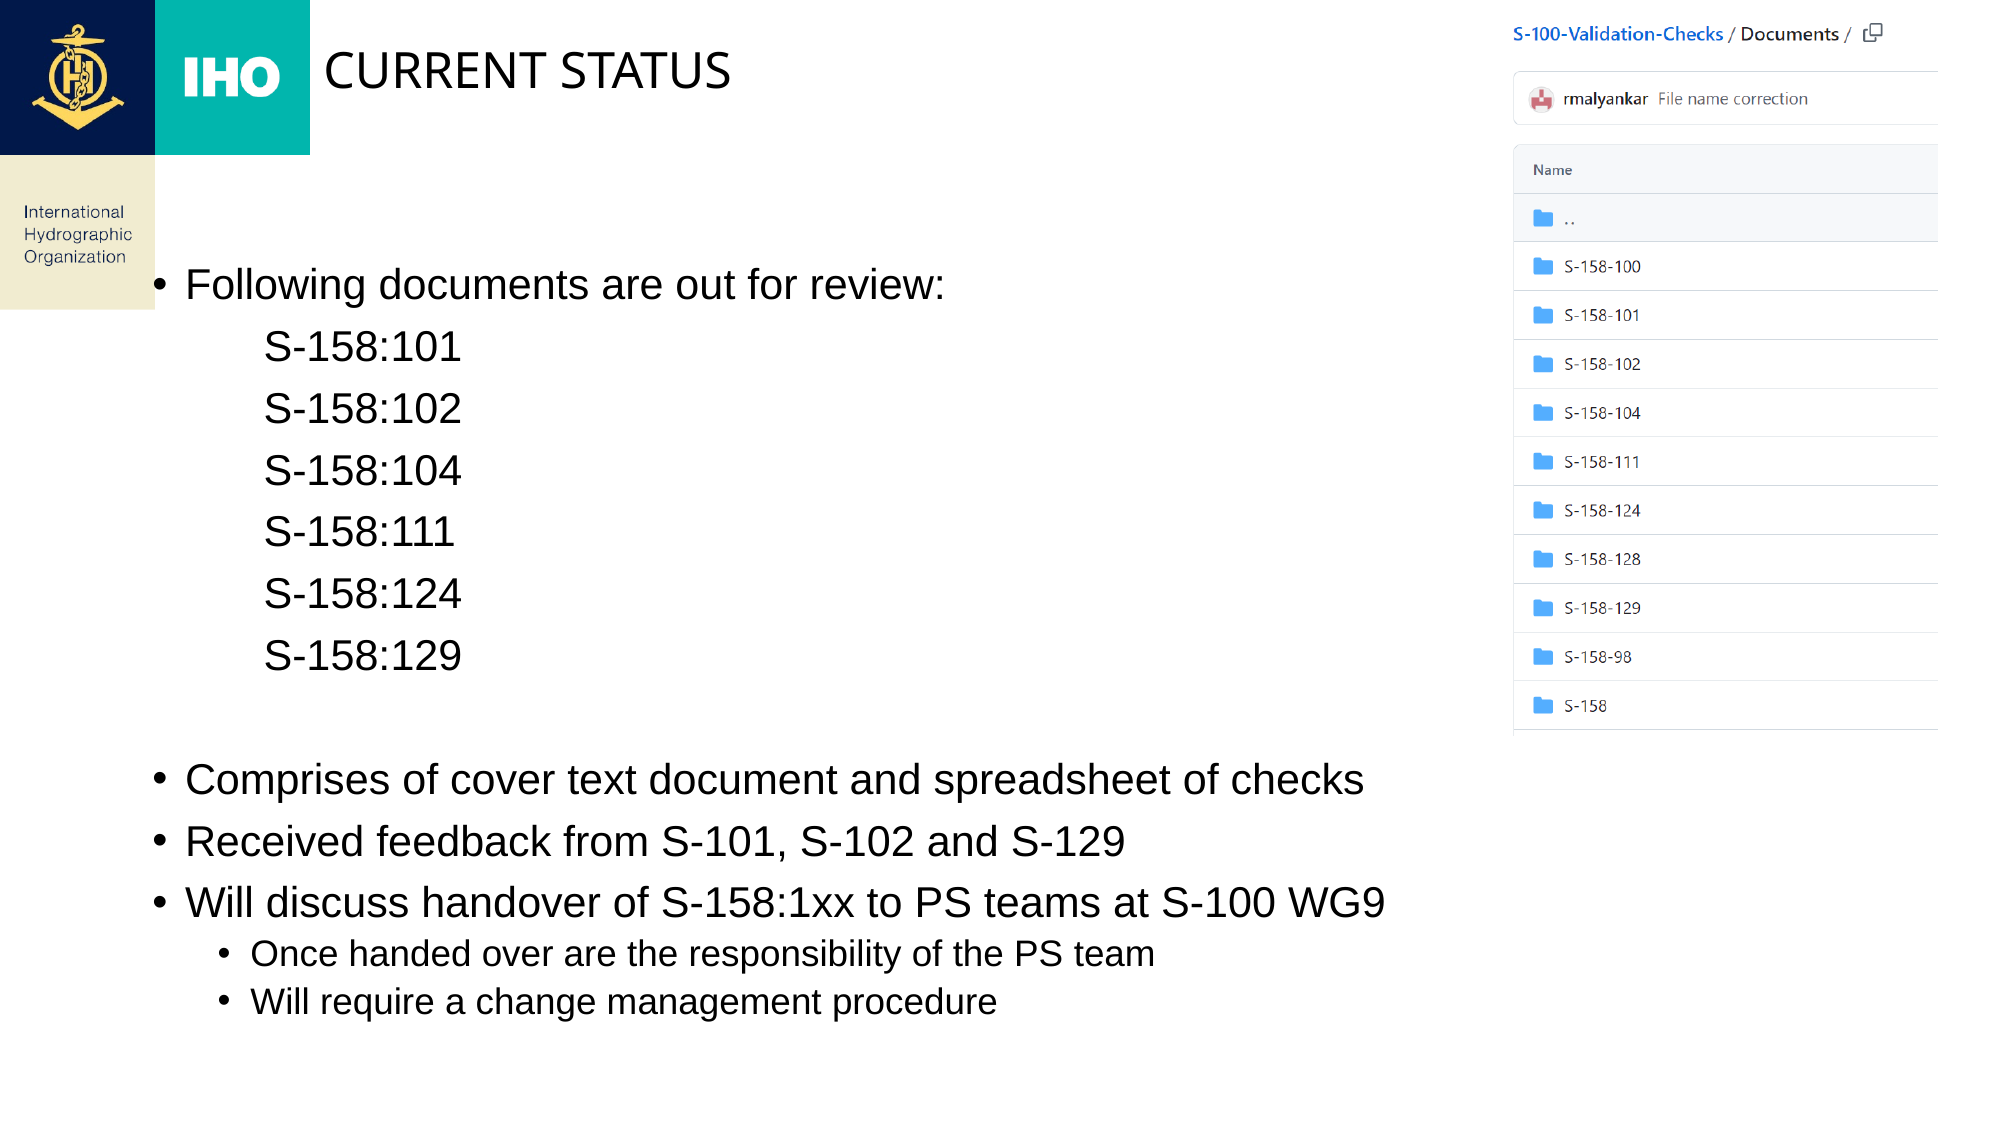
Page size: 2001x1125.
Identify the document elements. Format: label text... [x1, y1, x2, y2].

title Current status [308, 0, 2000, 145]
picture [0, 0, 310, 310]
list Following documents are out for review: S-158:101 S-158:102 S-158:104 S-158:111 S-158:124 S-158:129 Comprises of cover text document and spreadsheet of checks Received feedback from S-101, S-102 and S-129 Will discuss handover of S-158:1xx to PS teams at S-100 WG9 Once handed over are the responsibility of the PS team Will require a change management procedure [137, 255, 1885, 1040]
picture [1498, 5, 1938, 736]
